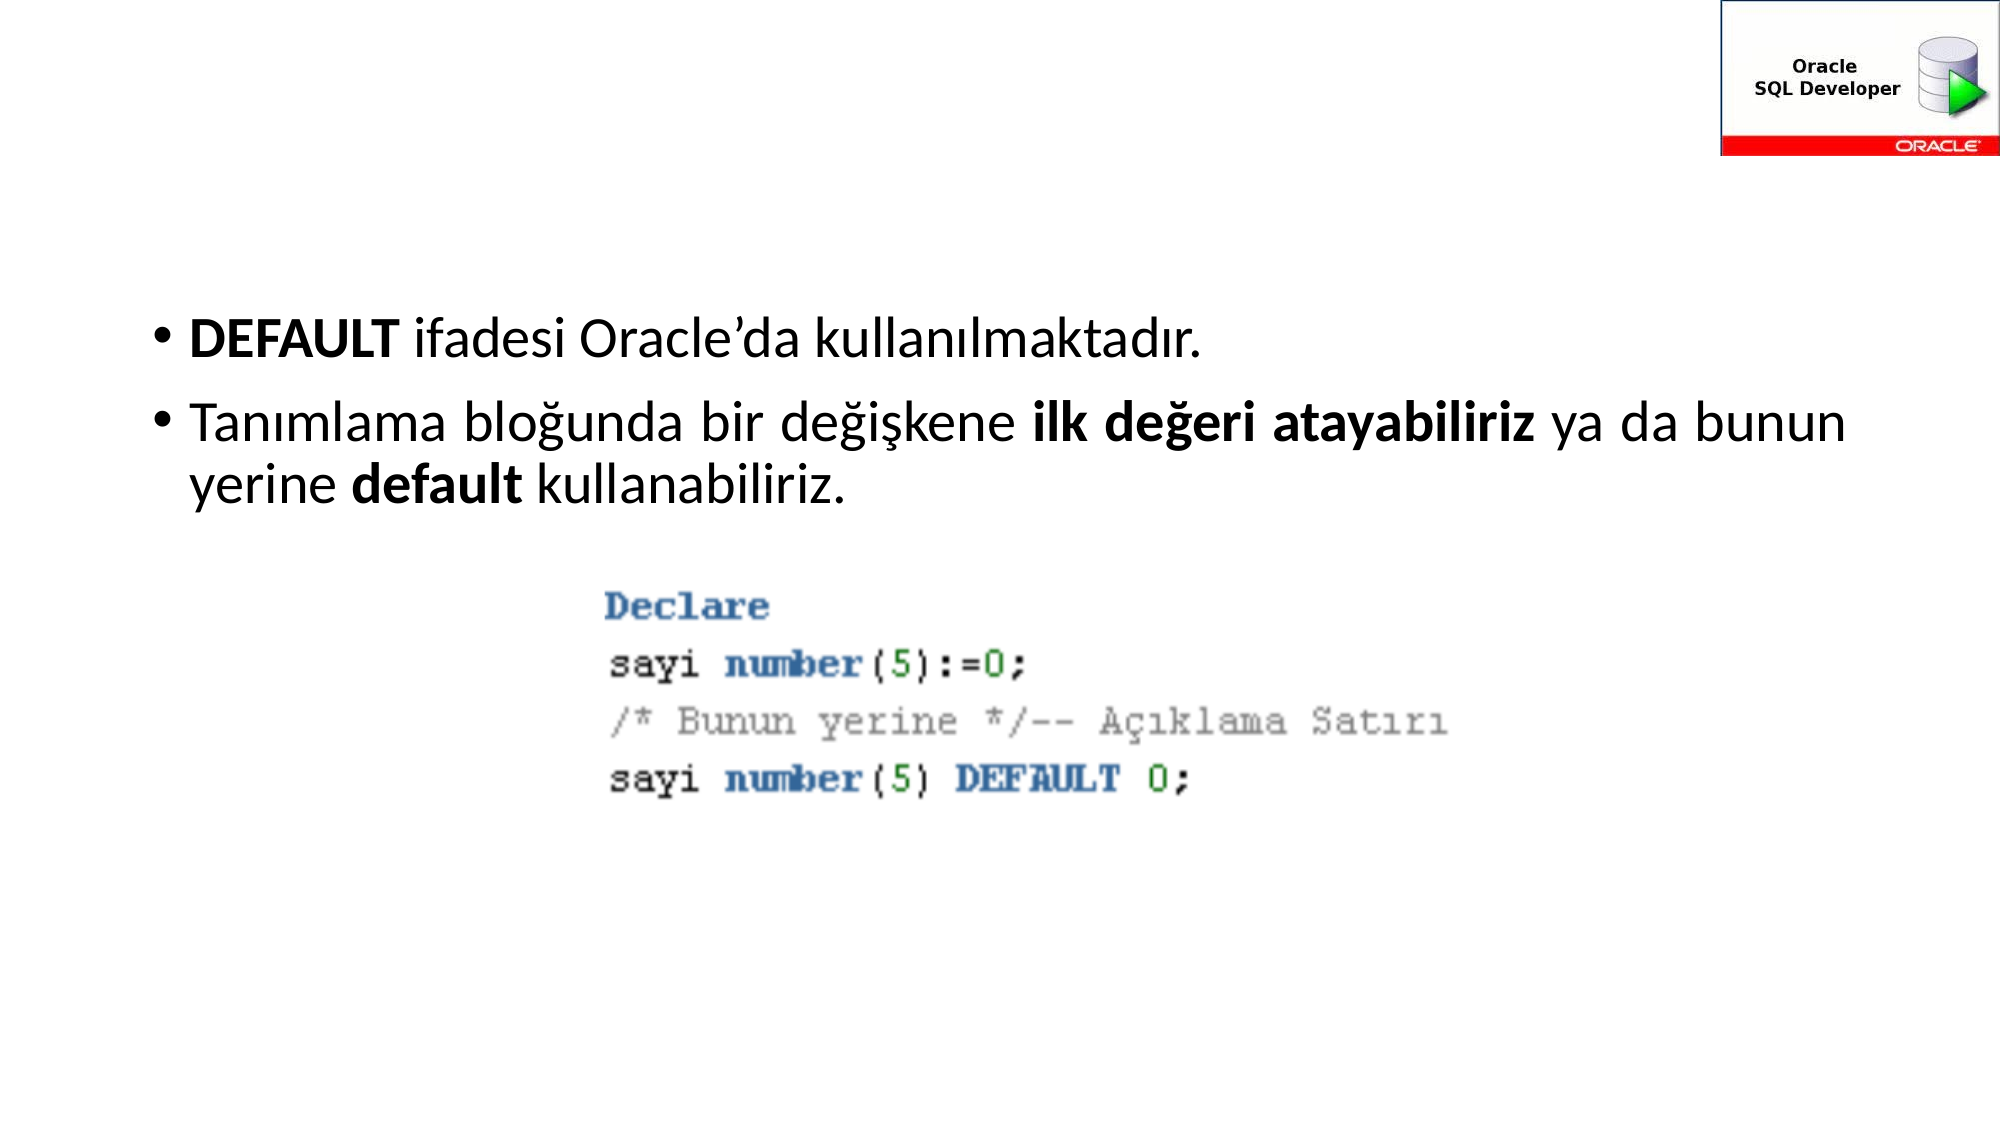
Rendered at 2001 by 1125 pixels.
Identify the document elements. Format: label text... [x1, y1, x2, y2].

picture [1720, 0, 2000, 156]
picture [585, 562, 1493, 839]
list DEFAULT ifadesi Oracle’da kullanılmaktadır. Tanımlama bloğunda bir değişkene ilk değeri atayabiliriz ya da bunun yerine default kullanabiliriz. [137, 299, 1863, 1014]
